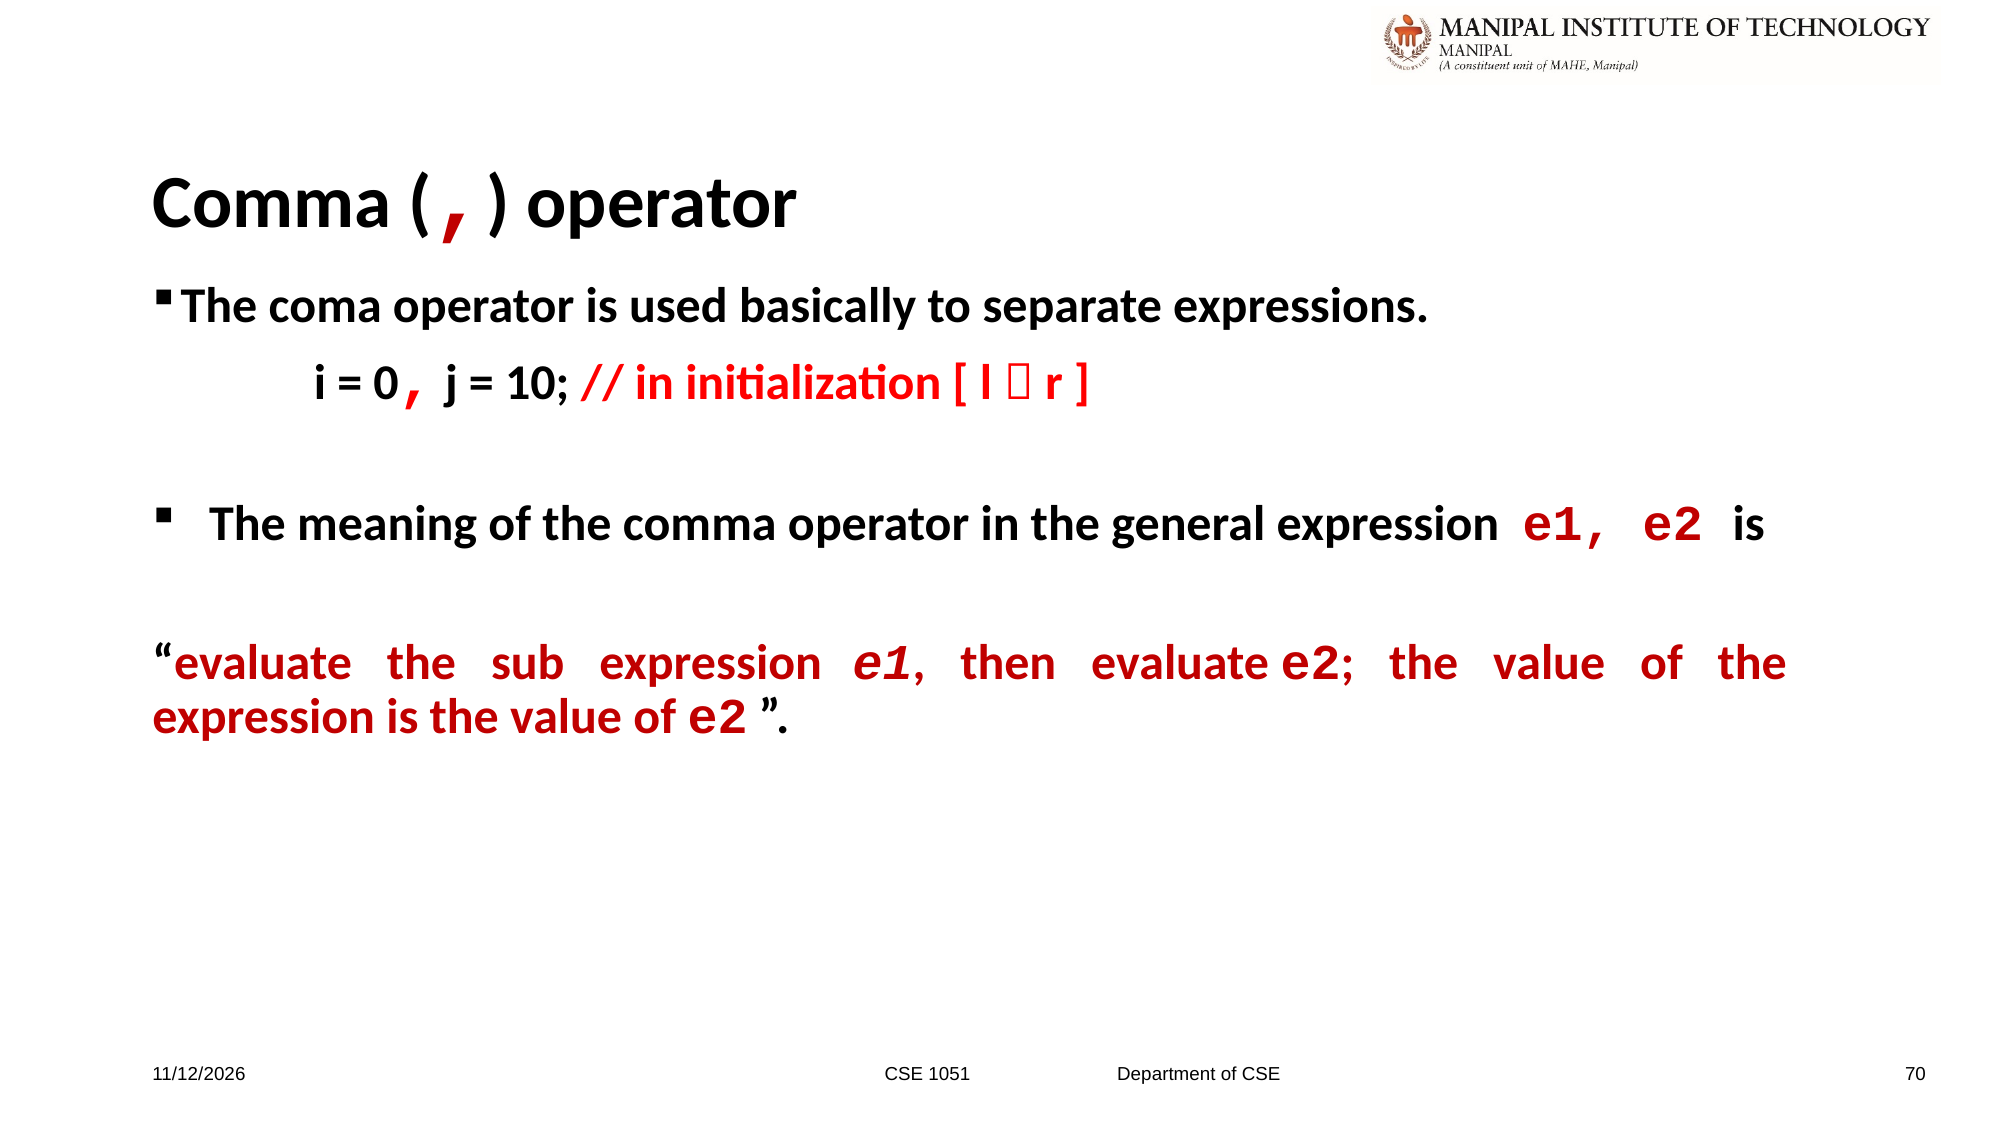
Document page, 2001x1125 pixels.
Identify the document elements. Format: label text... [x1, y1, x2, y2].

picture [1371, 6, 1941, 85]
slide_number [137, 1042, 327, 1103]
footer CSE 1051 Department of CSE [362, 1042, 1803, 1103]
title Comma (,) operator [137, 155, 1803, 240]
list The coma operator is used basically to separate expressions. i = 0, j = 10; // in initialization [ l  r ] The meaning of the comma operator in the general expression e1, e2 is “evaluate the sub expression e1, then evaluate e2; the value of the expression is the value of e2 ”. [137, 271, 1803, 895]
slide_number 70 [1862, 1042, 1941, 1103]
